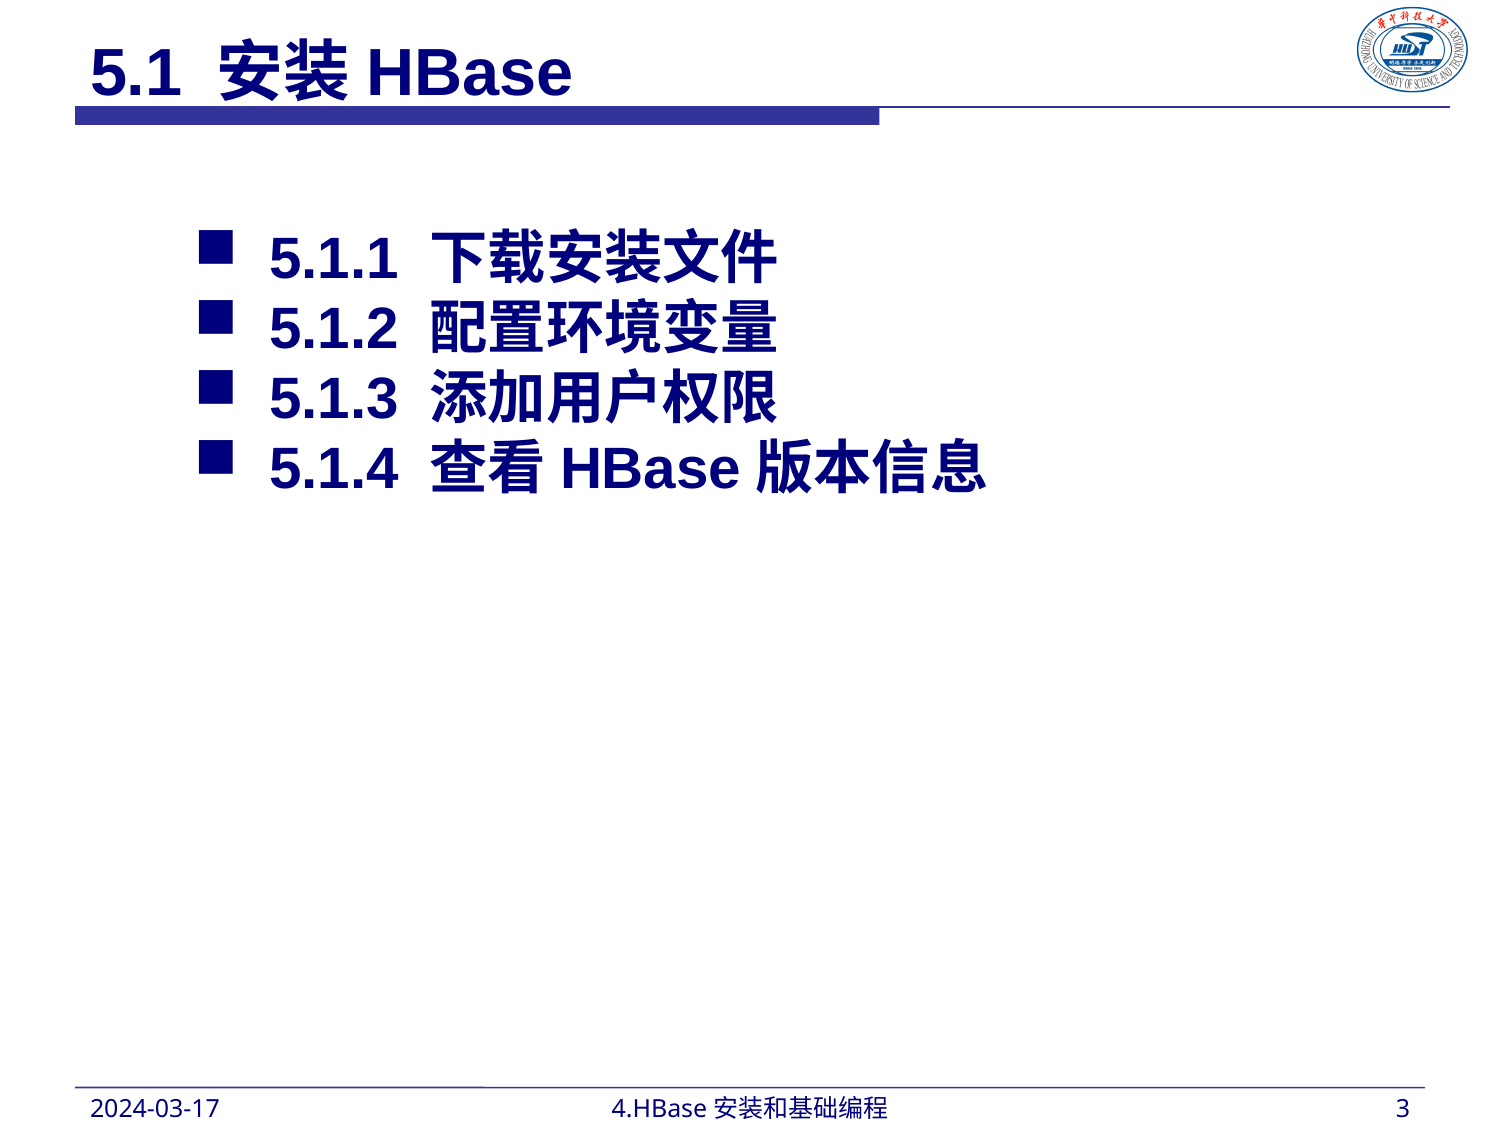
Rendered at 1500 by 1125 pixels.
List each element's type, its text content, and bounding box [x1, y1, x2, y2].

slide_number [75, 1084, 400, 1125]
picture [1388, 0, 1475, 99]
slide_number 3 [1100, 1084, 1425, 1125]
footer 4.HBase安装和基础编程 [512, 1084, 988, 1125]
title 5.1 安装HBase [75, 0, 1388, 145]
text_box 5.1.1 下载安装文件 5.1.2 配置环境变量 5.1.3 添加用户权限 5.1.4 查看HBase版本信息 [179, 212, 1004, 508]
